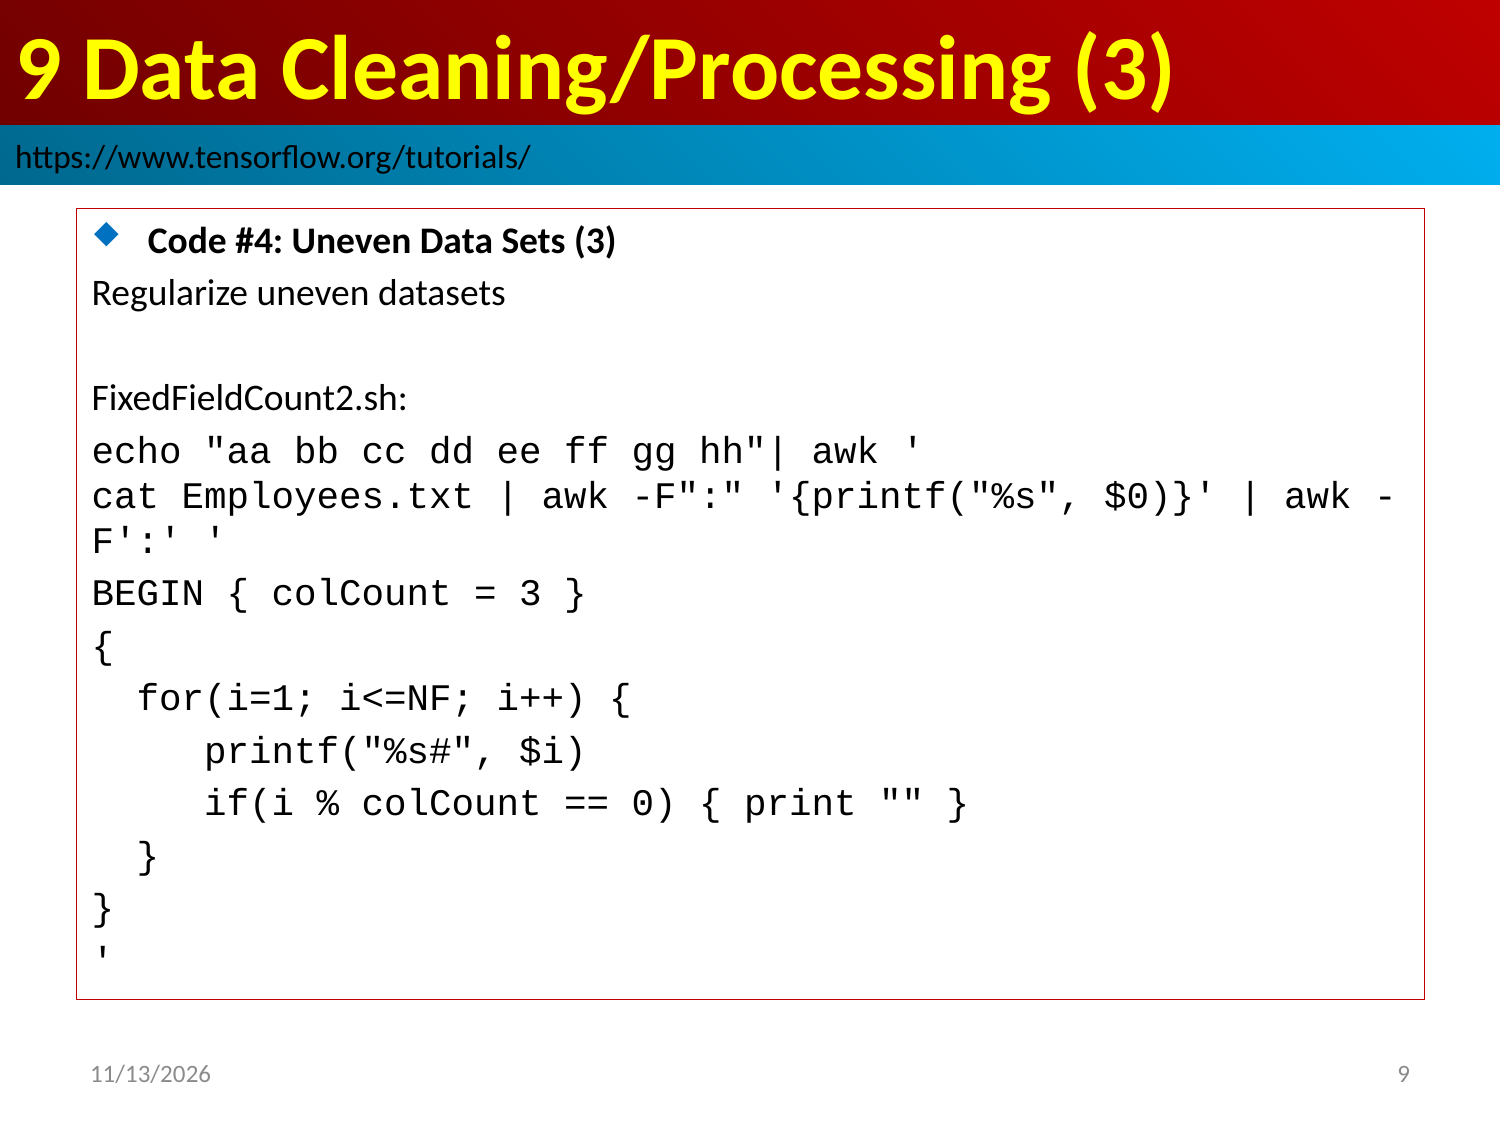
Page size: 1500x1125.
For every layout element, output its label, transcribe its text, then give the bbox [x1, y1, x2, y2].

title 9 Data Cleaning/Processing (3) [0, 0, 1500, 125]
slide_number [75, 1042, 425, 1103]
subtitle Code #4: Uneven Data Sets (3) Regularize uneven datasets FixedFieldCount2.sh: echo "aa bb cc dd ee ff gg hh"| awk ' cat Employees.txt | awk -F":" '{printf("%s", $0)}' | awk -F':' ' BEGIN { colCount = 3 } { for(i=1; i<=NF; i++) { printf("%s#", $i) if(i % colCount == 0) { print "" } } } ' [76, 208, 1425, 1000]
slide_number 9 [1074, 1042, 1425, 1103]
text_box https://www.tensorflow.org/tutorials/ [0, 125, 1500, 185]
